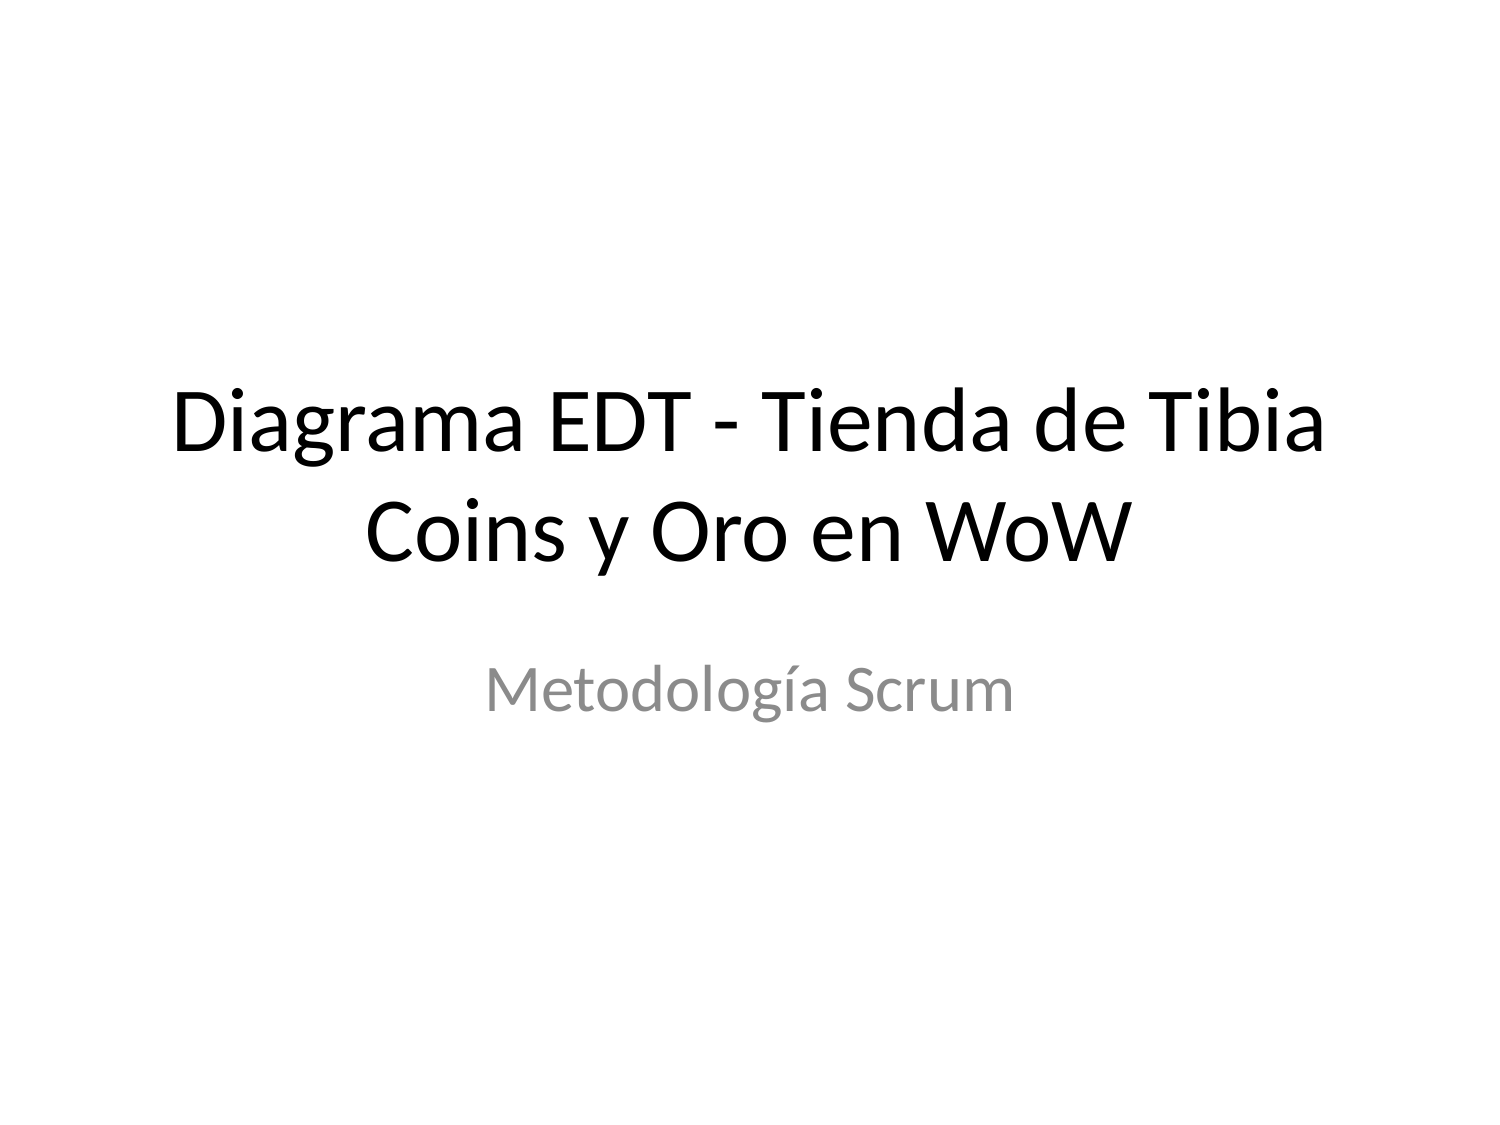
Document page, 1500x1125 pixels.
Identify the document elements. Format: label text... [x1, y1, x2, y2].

subtitle Metodología Scrum [225, 637, 1275, 925]
title Diagrama EDT - Tienda de Tibia Coins y Oro en WoW [112, 349, 1388, 591]
